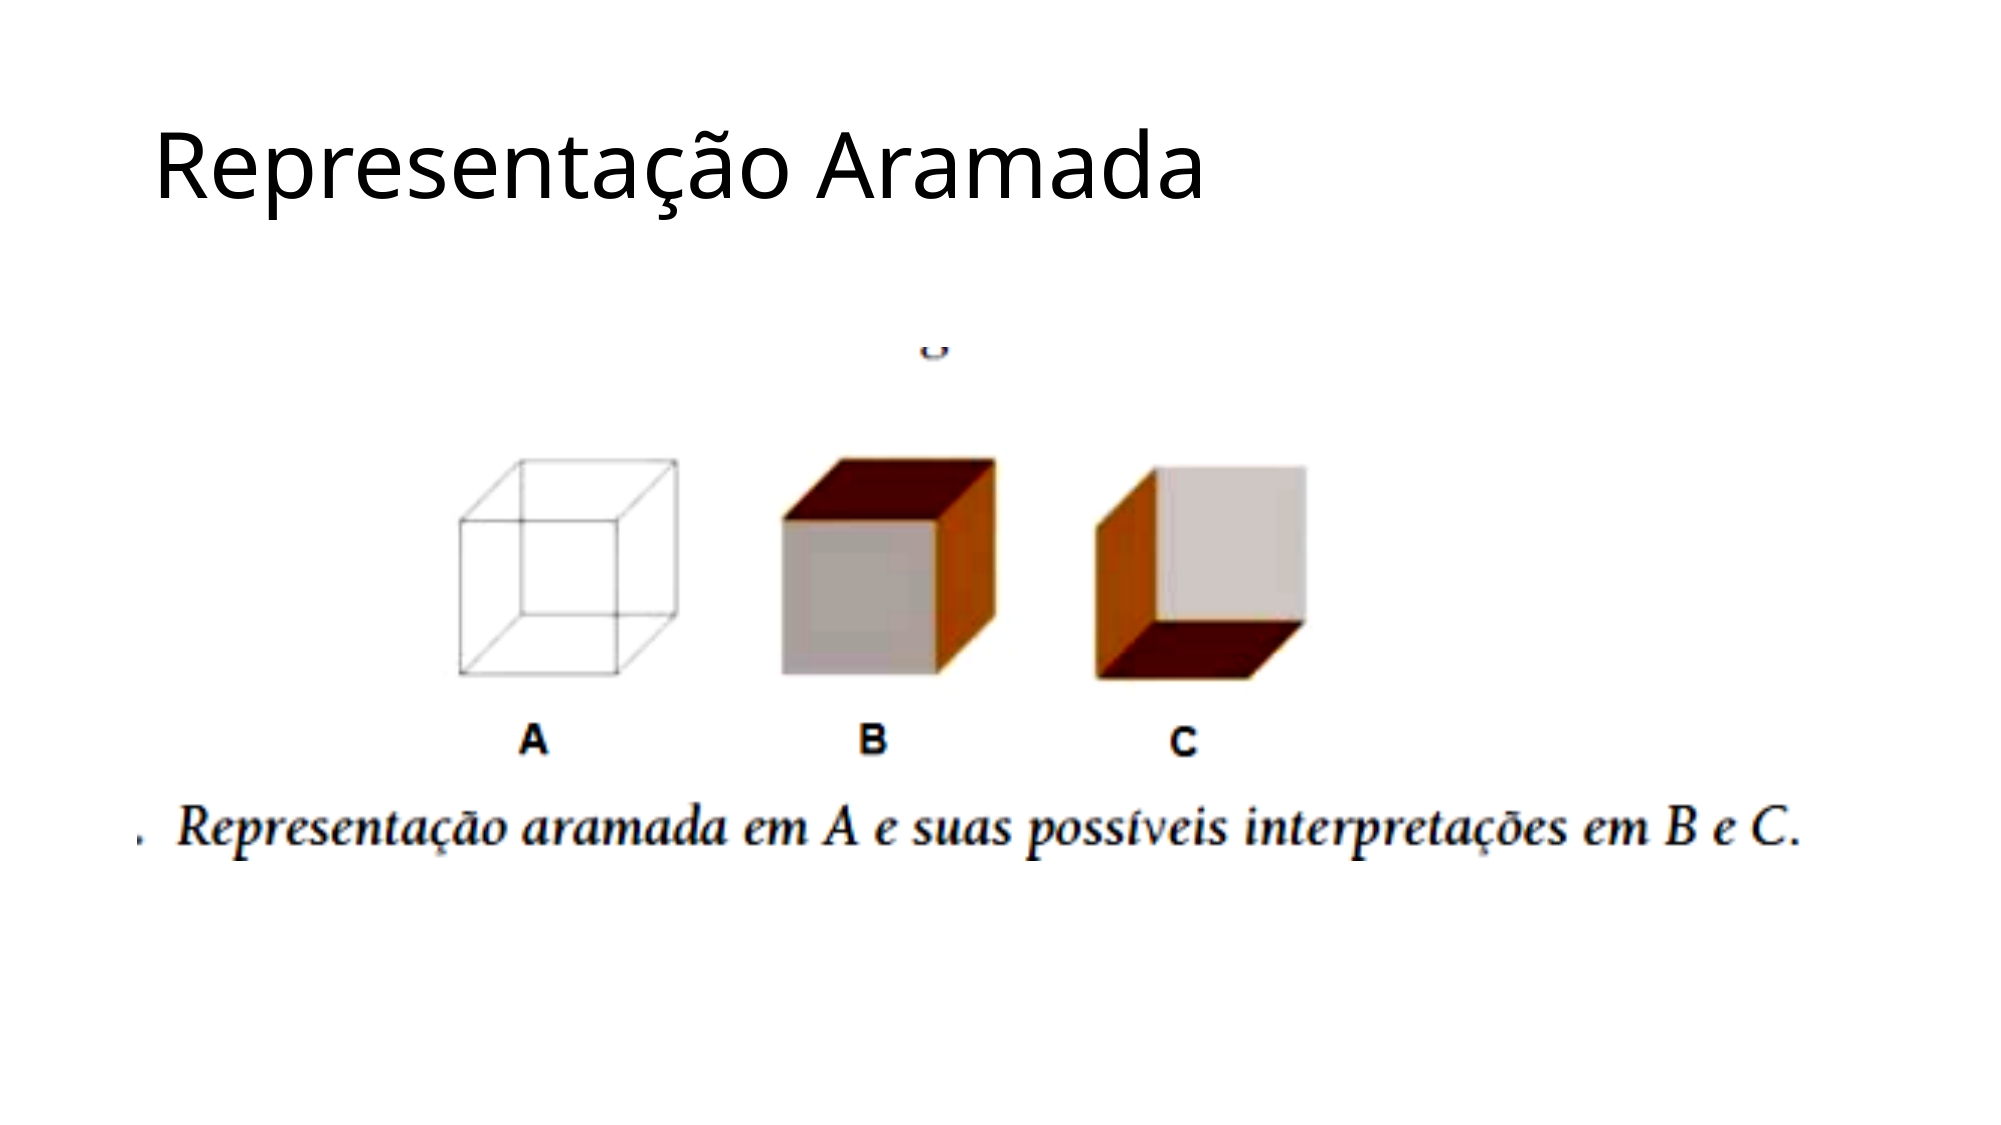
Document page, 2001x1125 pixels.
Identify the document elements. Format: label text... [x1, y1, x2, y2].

title Representação Aramada [137, 59, 1863, 278]
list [137, 347, 1899, 861]
